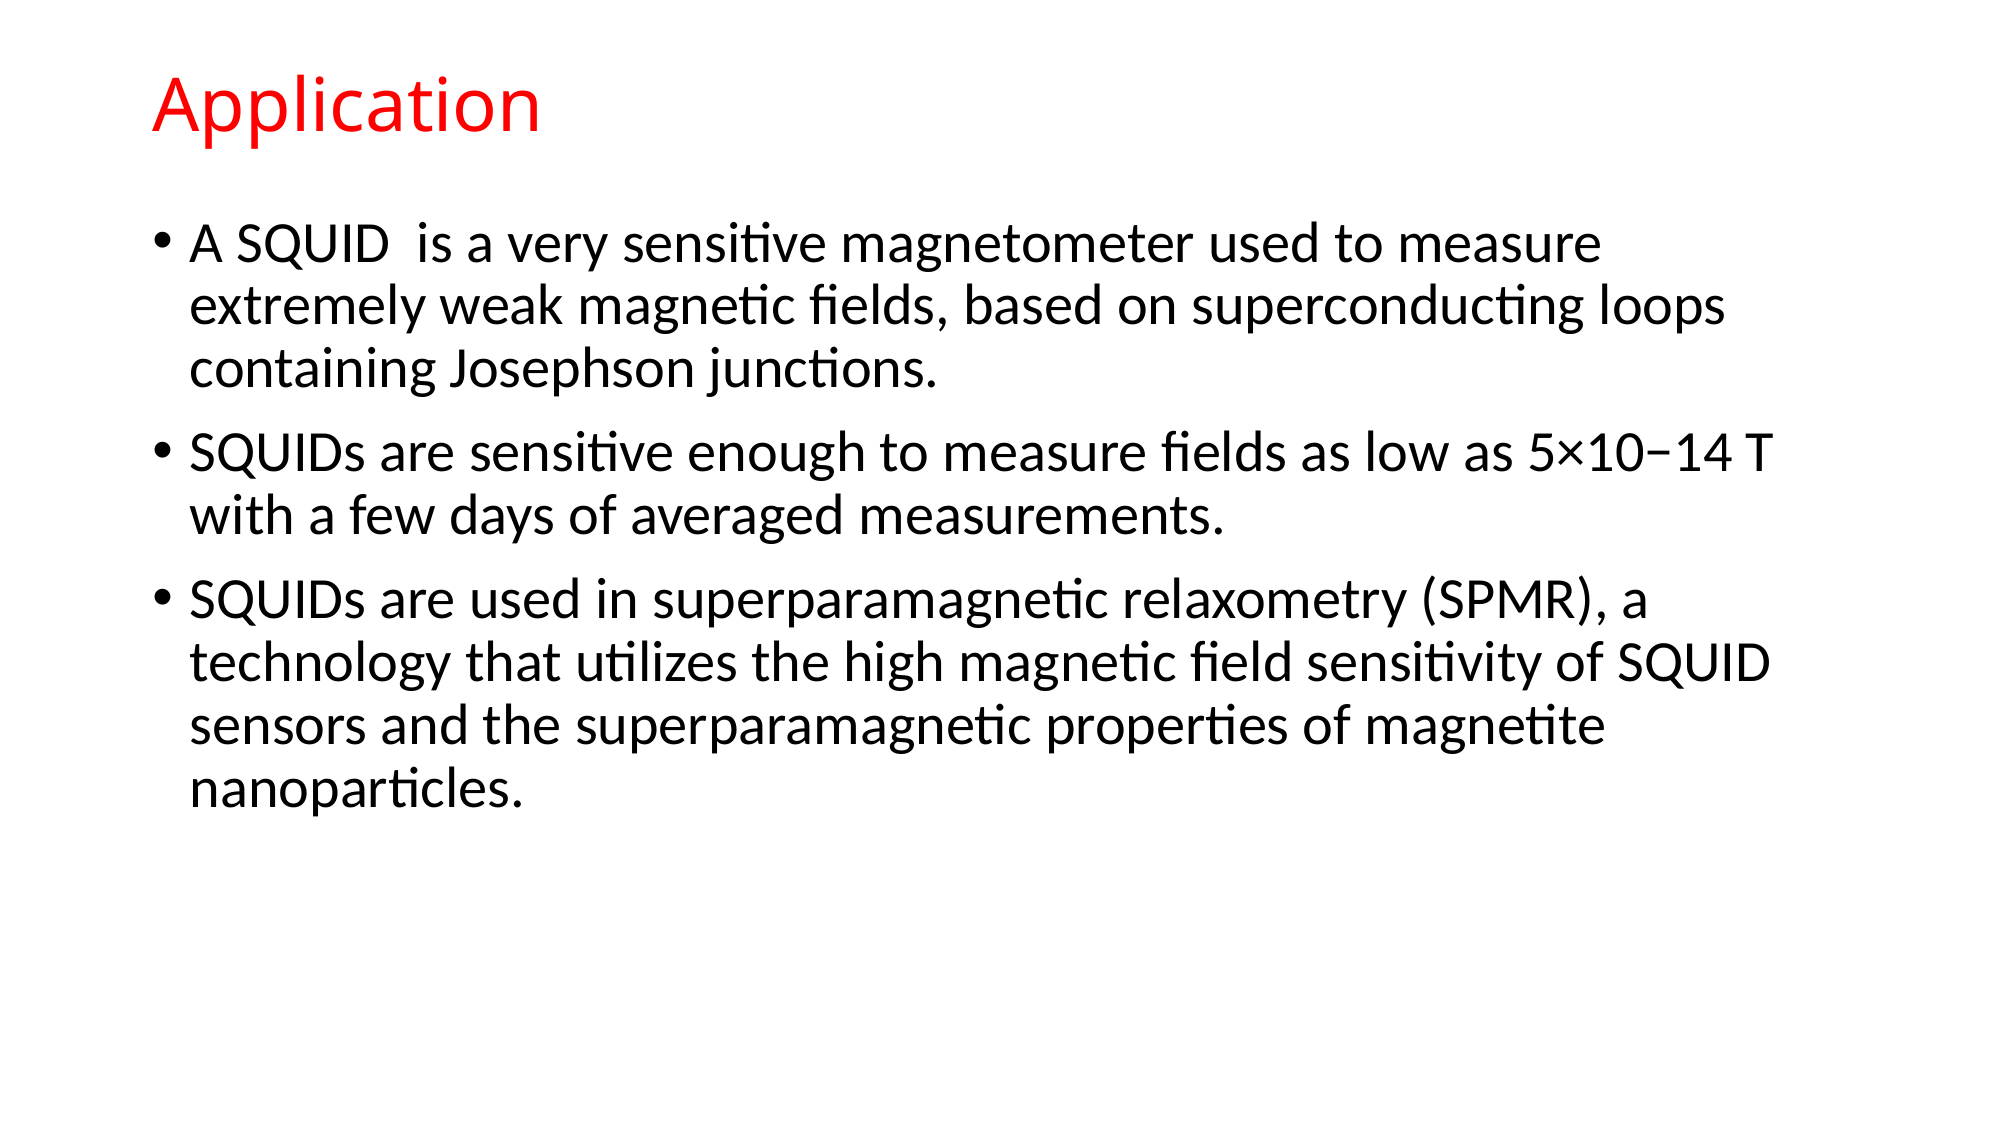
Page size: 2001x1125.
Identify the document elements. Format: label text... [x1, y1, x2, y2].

list A SQUID is a very sensitive magnetometer used to measure extremely weak magnetic fields, based on superconducting loops containing Josephson junctions. SQUIDs are sensitive enough to measure fields as low as 5×10−14 T with a few days of averaged measurements. SQUIDs are used in superparamagnetic relaxometry (SPMR), a technology that utilizes the high magnetic field sensitivity of SQUID sensors and the superparamagnetic properties of magnetite nanoparticles. [137, 204, 1863, 1014]
title Application [137, 59, 1863, 156]
